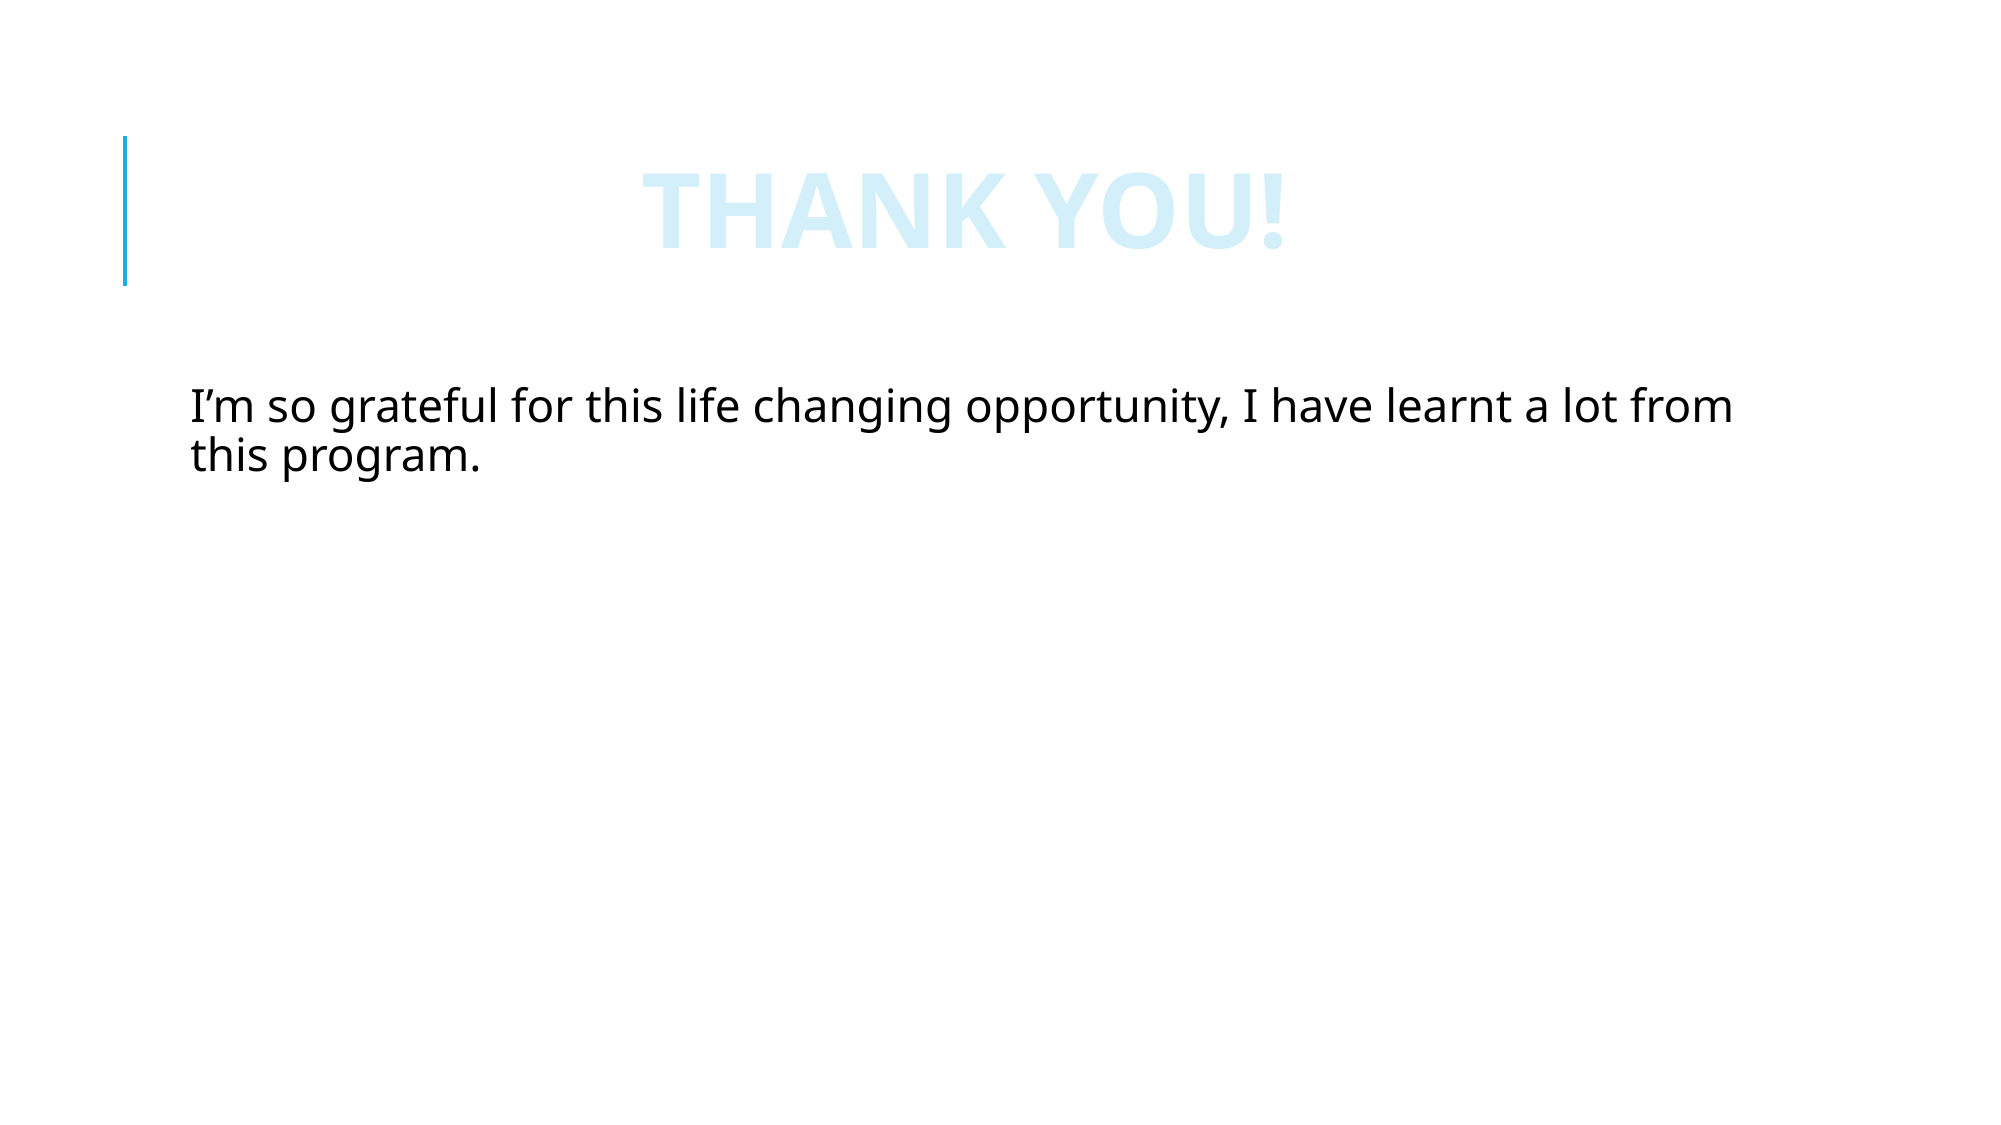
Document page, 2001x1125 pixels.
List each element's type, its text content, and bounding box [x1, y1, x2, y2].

list I’m so grateful for this life changing opportunity, I have learnt a lot from this program. [168, 375, 1763, 1035]
title THANK YOU! [168, 96, 1763, 342]
